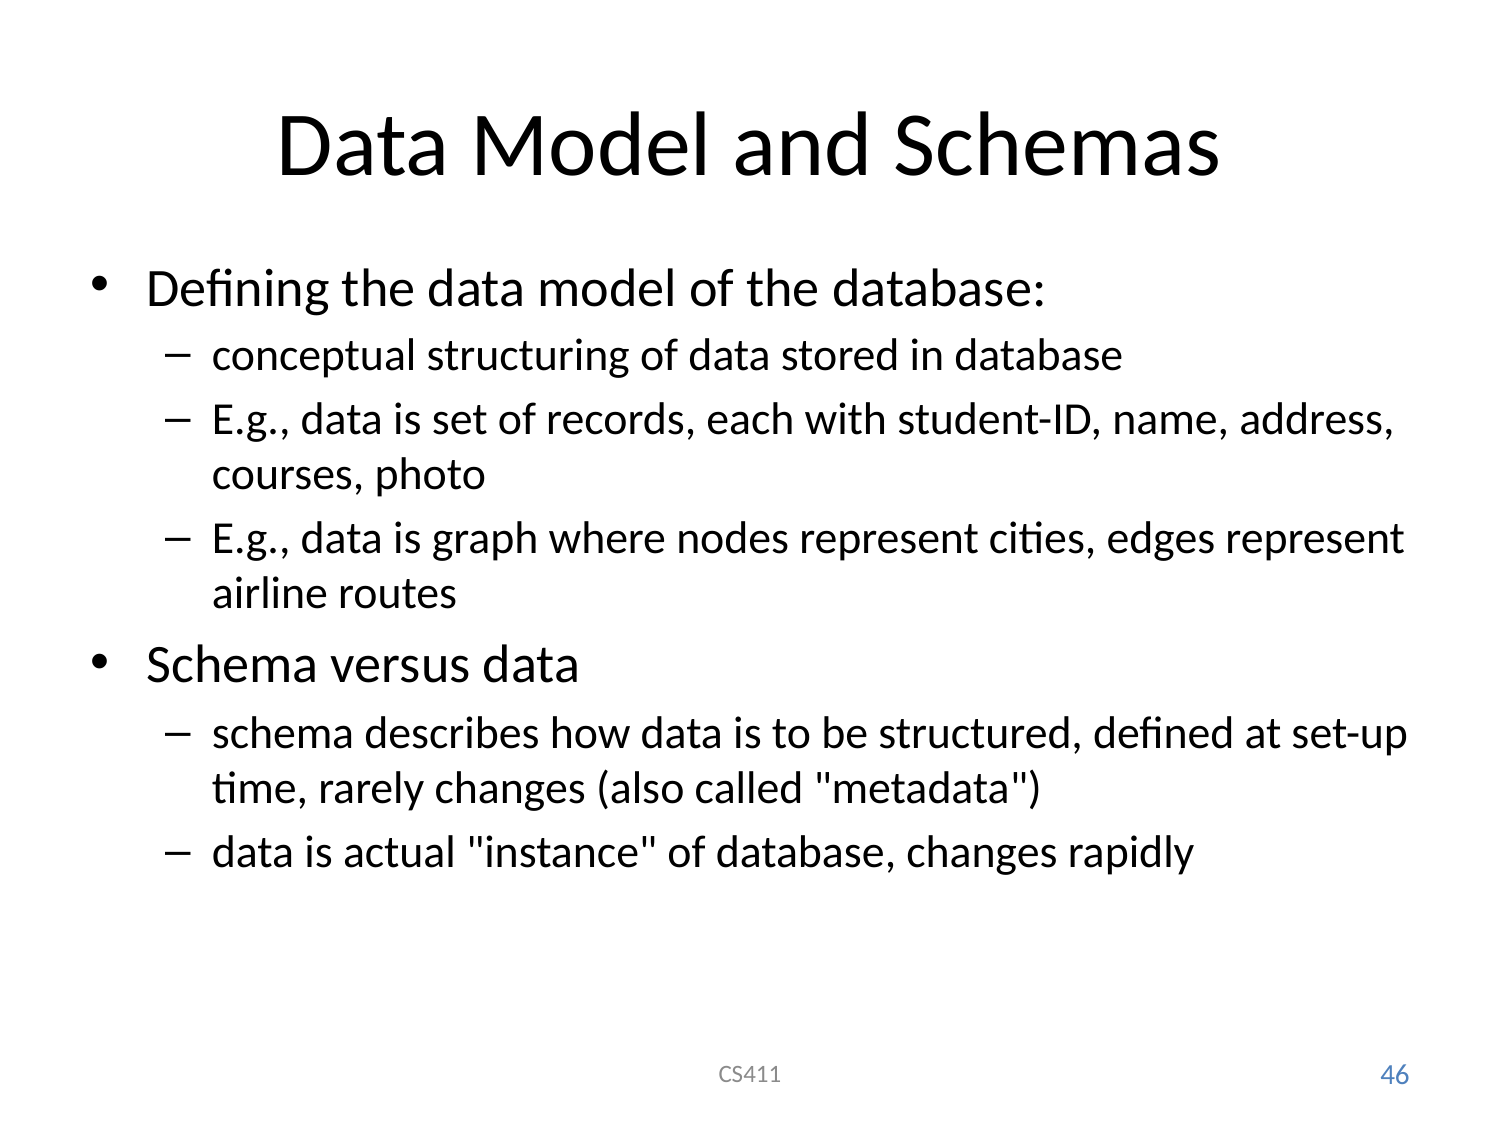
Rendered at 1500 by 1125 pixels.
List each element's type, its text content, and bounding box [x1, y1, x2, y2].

footer CS411 [512, 1042, 988, 1103]
slide_number 46 [1074, 1042, 1425, 1103]
list Defining the data model of the database: conceptual structuring of data stored in database E.g., data is set of records, each with student-ID, name, address, courses, photo E.g., data is graph where nodes represent cities, edges represent airline routes Schema versus data schema describes how data is to be structured, defined at set-up time, rarely changes (also called "metadata") data is actual "instance" of database, changes rapidly [75, 262, 1425, 1005]
title Data Model and Schemas [75, 45, 1425, 233]
